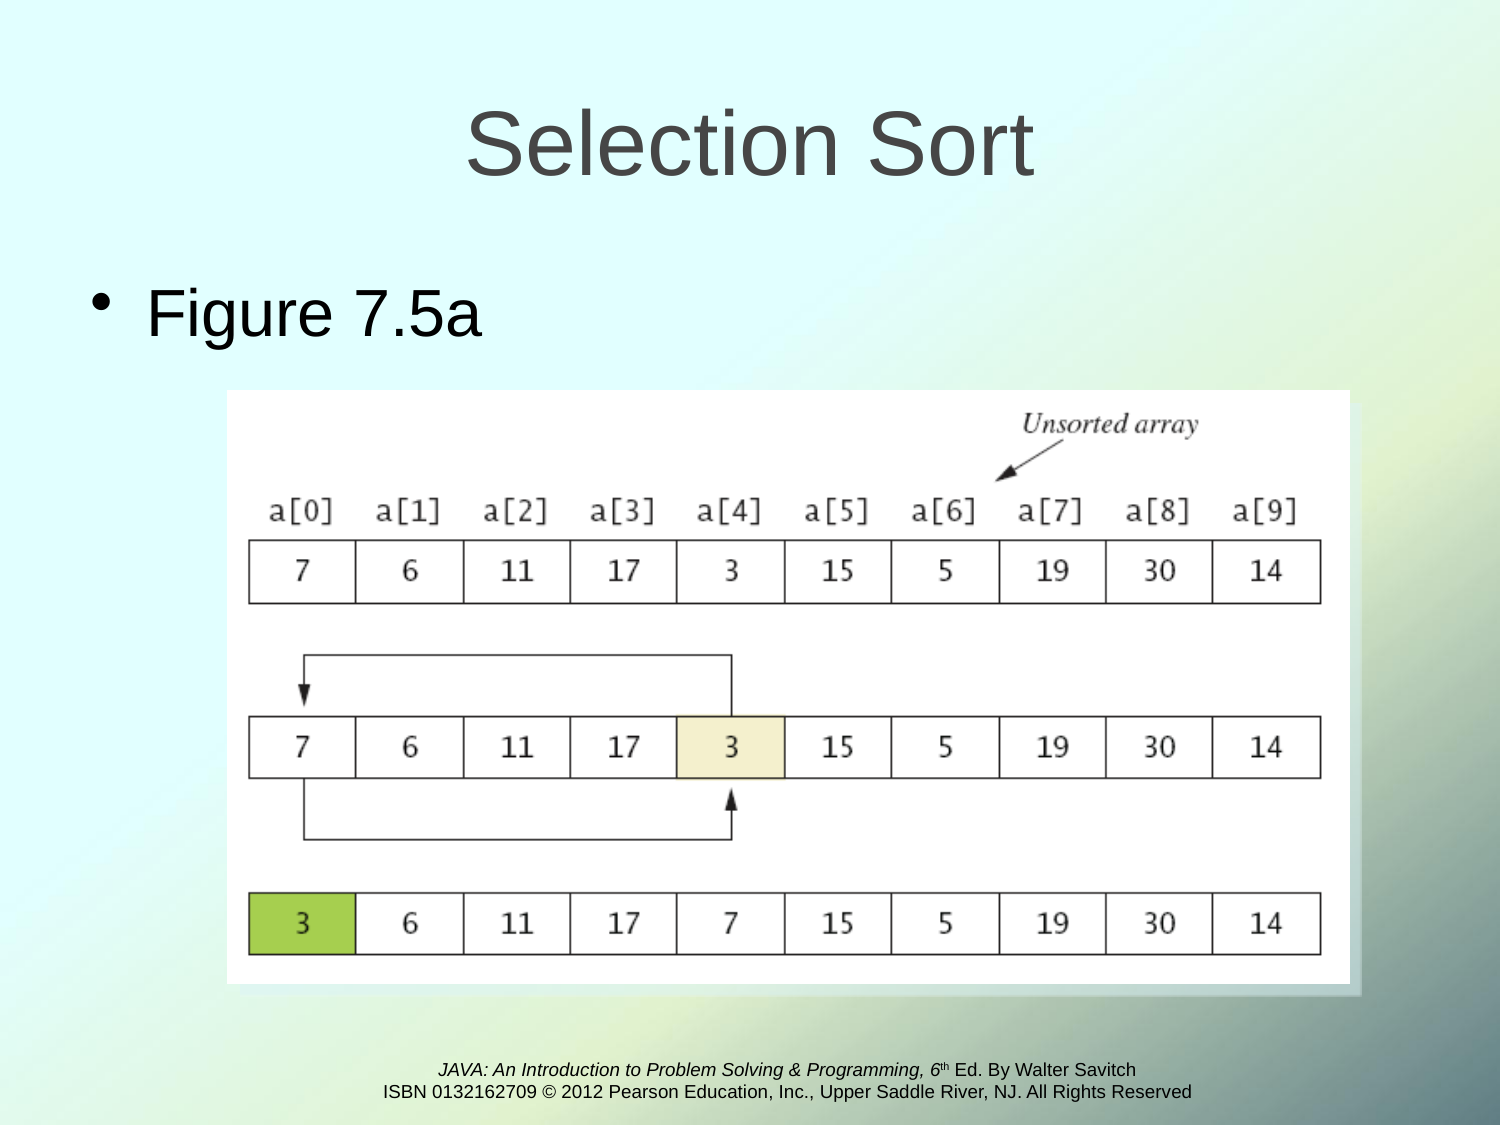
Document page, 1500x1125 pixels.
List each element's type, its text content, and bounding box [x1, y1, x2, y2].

list Figure 7.5a [75, 262, 1425, 1005]
title Selection Sort [75, 45, 1425, 233]
picture [0, 0, 1500, 1125]
